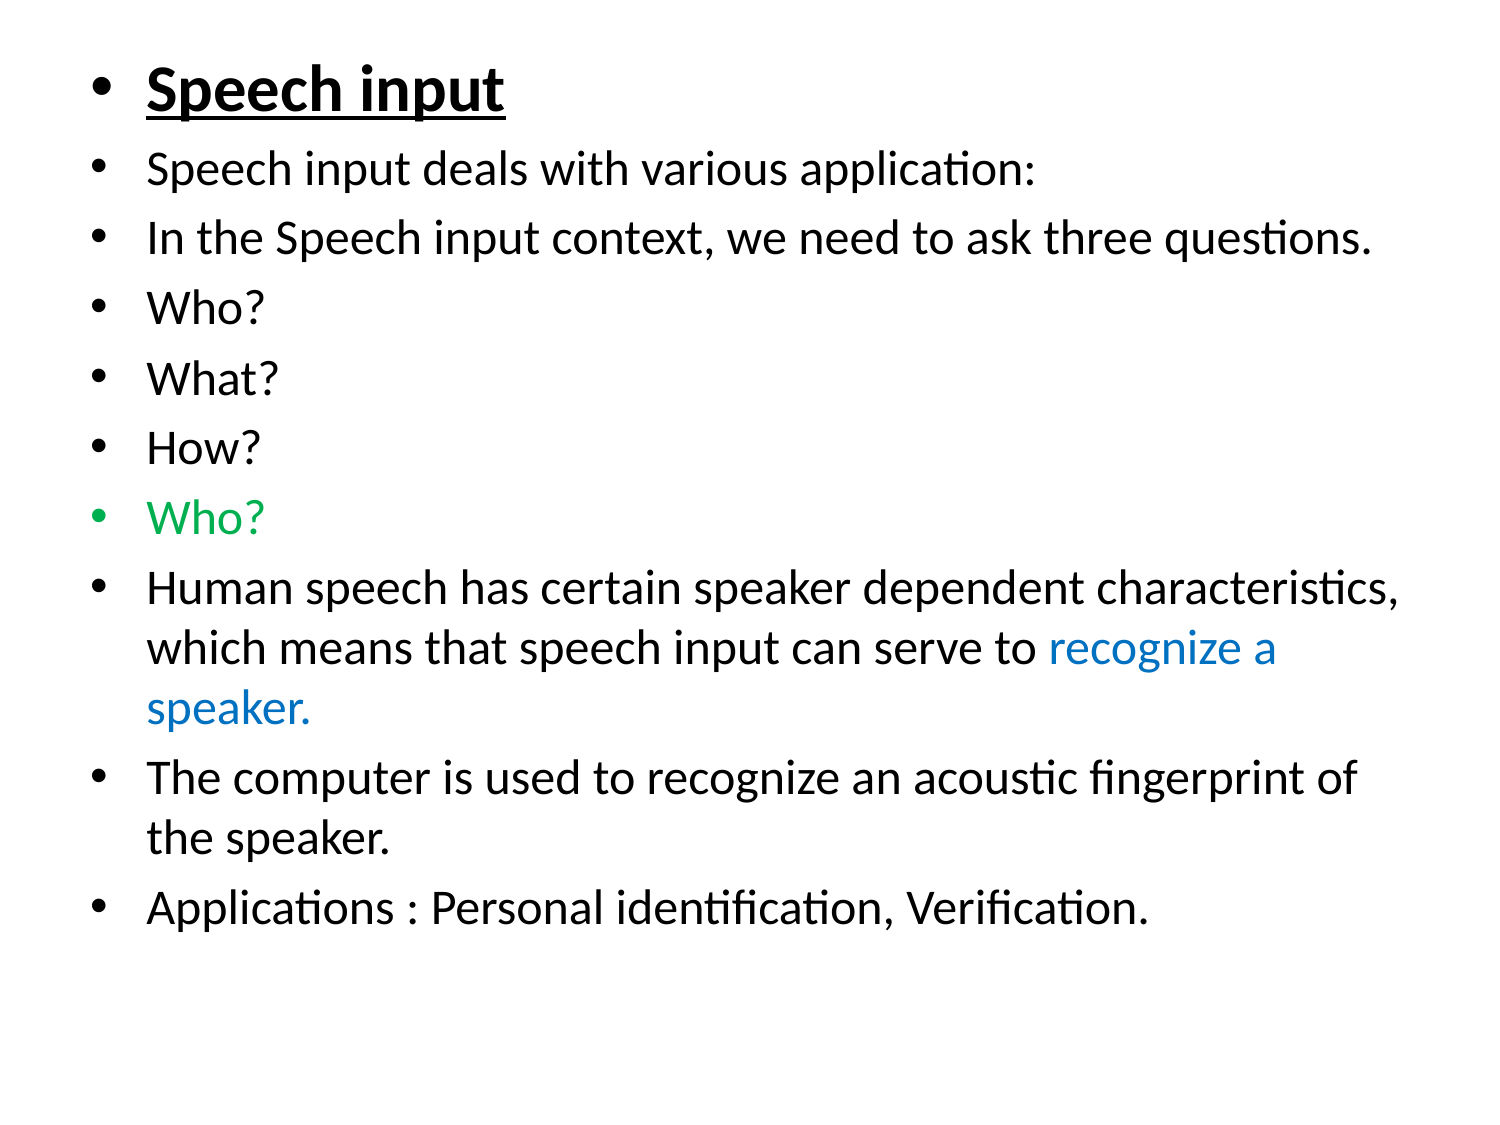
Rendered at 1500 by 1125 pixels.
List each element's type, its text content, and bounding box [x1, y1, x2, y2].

list Speech input Speech input deals with various application: In the Speech input context, we need to ask three questions. Who? What? How? Who? Human speech has certain speaker dependent characteristics, which means that speech input can serve to recognize a speaker. The computer is used to recognize an acoustic fingerprint of the speaker. Applications : Personal identification, Verification. [75, 37, 1425, 1005]
